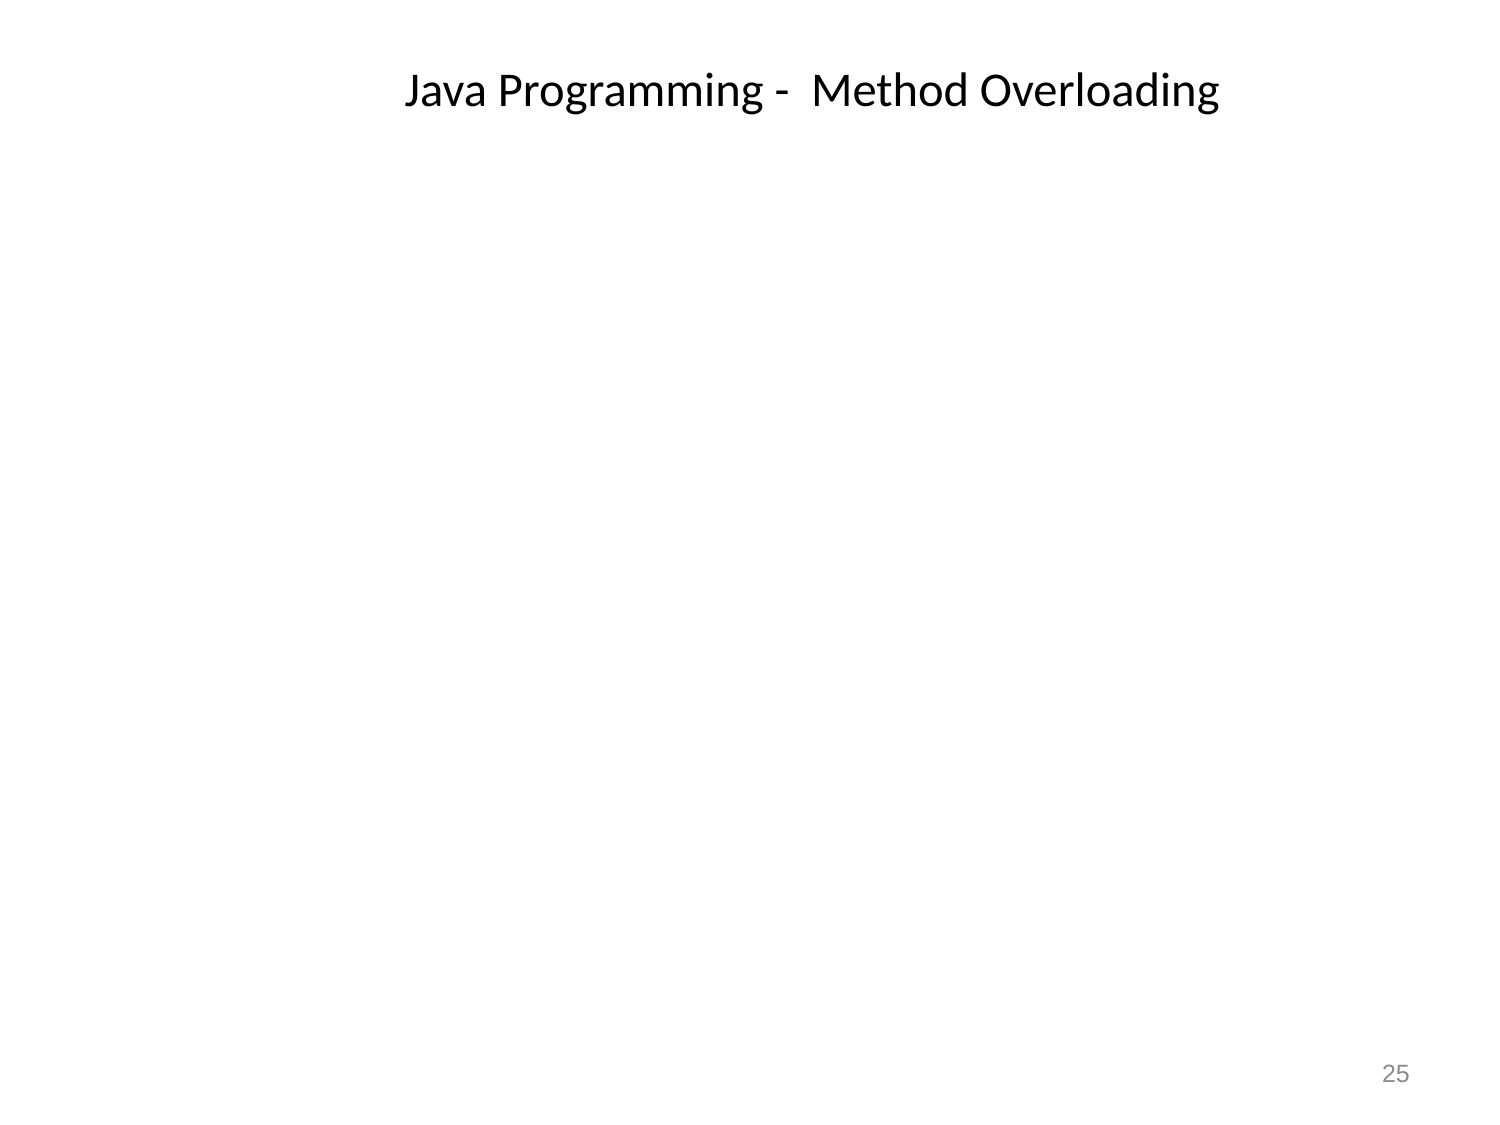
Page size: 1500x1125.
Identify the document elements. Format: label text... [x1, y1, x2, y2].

title Java Programming - Method Overloading [200, 50, 1425, 125]
slide_number 25 [1074, 1042, 1425, 1103]
